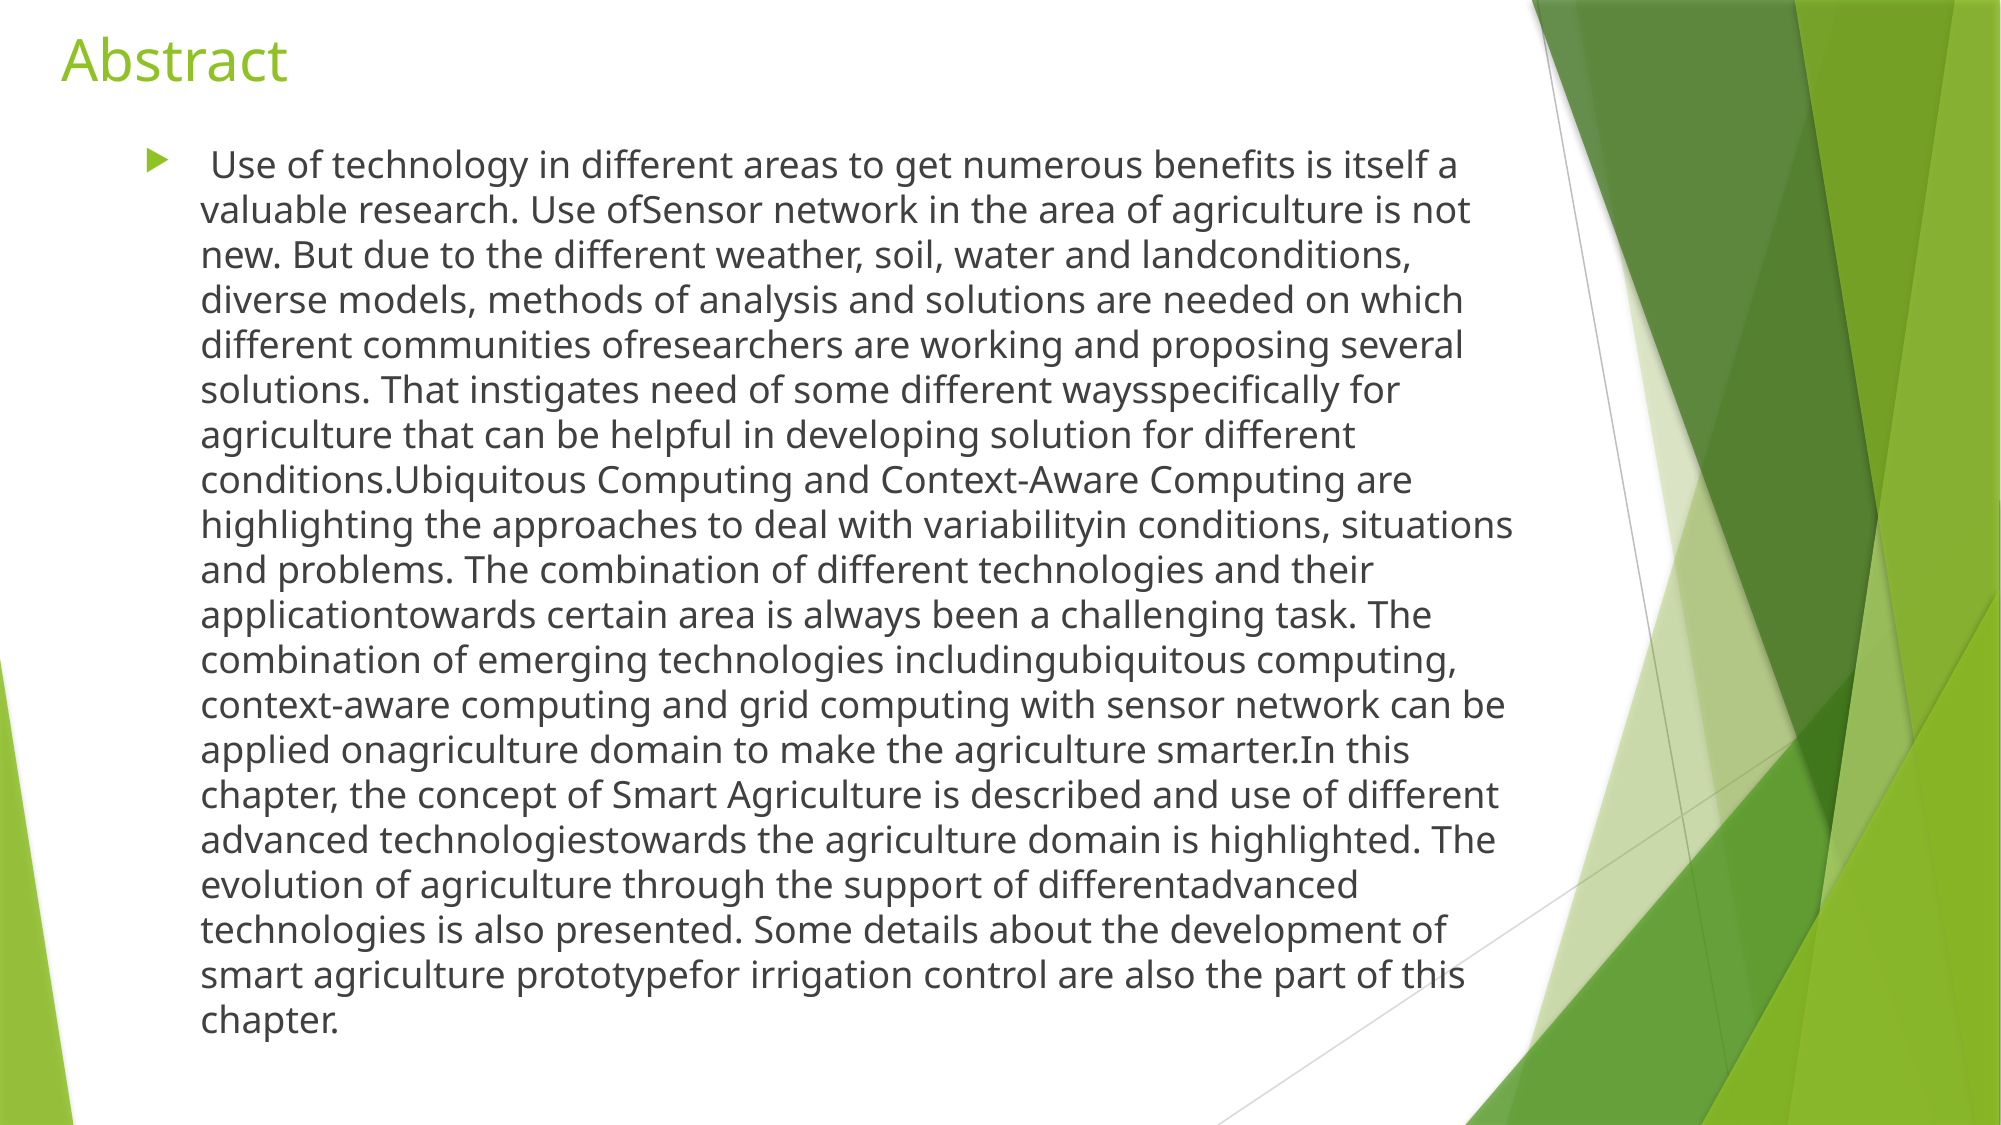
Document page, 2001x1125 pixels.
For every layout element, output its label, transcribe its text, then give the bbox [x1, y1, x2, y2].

title Abstract [46, 15, 835, 134]
list Use of technology in different areas to get numerous benefits is itself a valuable research. Use ofSensor network in the area of agriculture is not new. But due to the different weather, soil, water and landconditions, diverse models, methods of analysis and solutions are needed on which different communities ofresearchers are working and proposing several solutions. That instigates need of some different waysspecifically for agriculture that can be helpful in developing solution for different conditions.Ubiquitous Computing and Context-Aware Computing are highlighting the approaches to deal with variabilityin conditions, situations and problems. The combination of different technologies and their applicationtowards certain area is always been a challenging task. The combination of emerging technologies includingubiquitous computing, context-aware computing and grid computing with sensor network can be applied onagriculture domain to make the agriculture smarter.In this chapter, the concept of Smart Agriculture is described and use of different advanced technologiestowards the agriculture domain is highlighted. The evolution of agriculture through the support of differentadvanced technologies is also presented. Some details about the development of smart agriculture prototypefor irrigation control are also the part of this chapter. [129, 133, 1540, 999]
